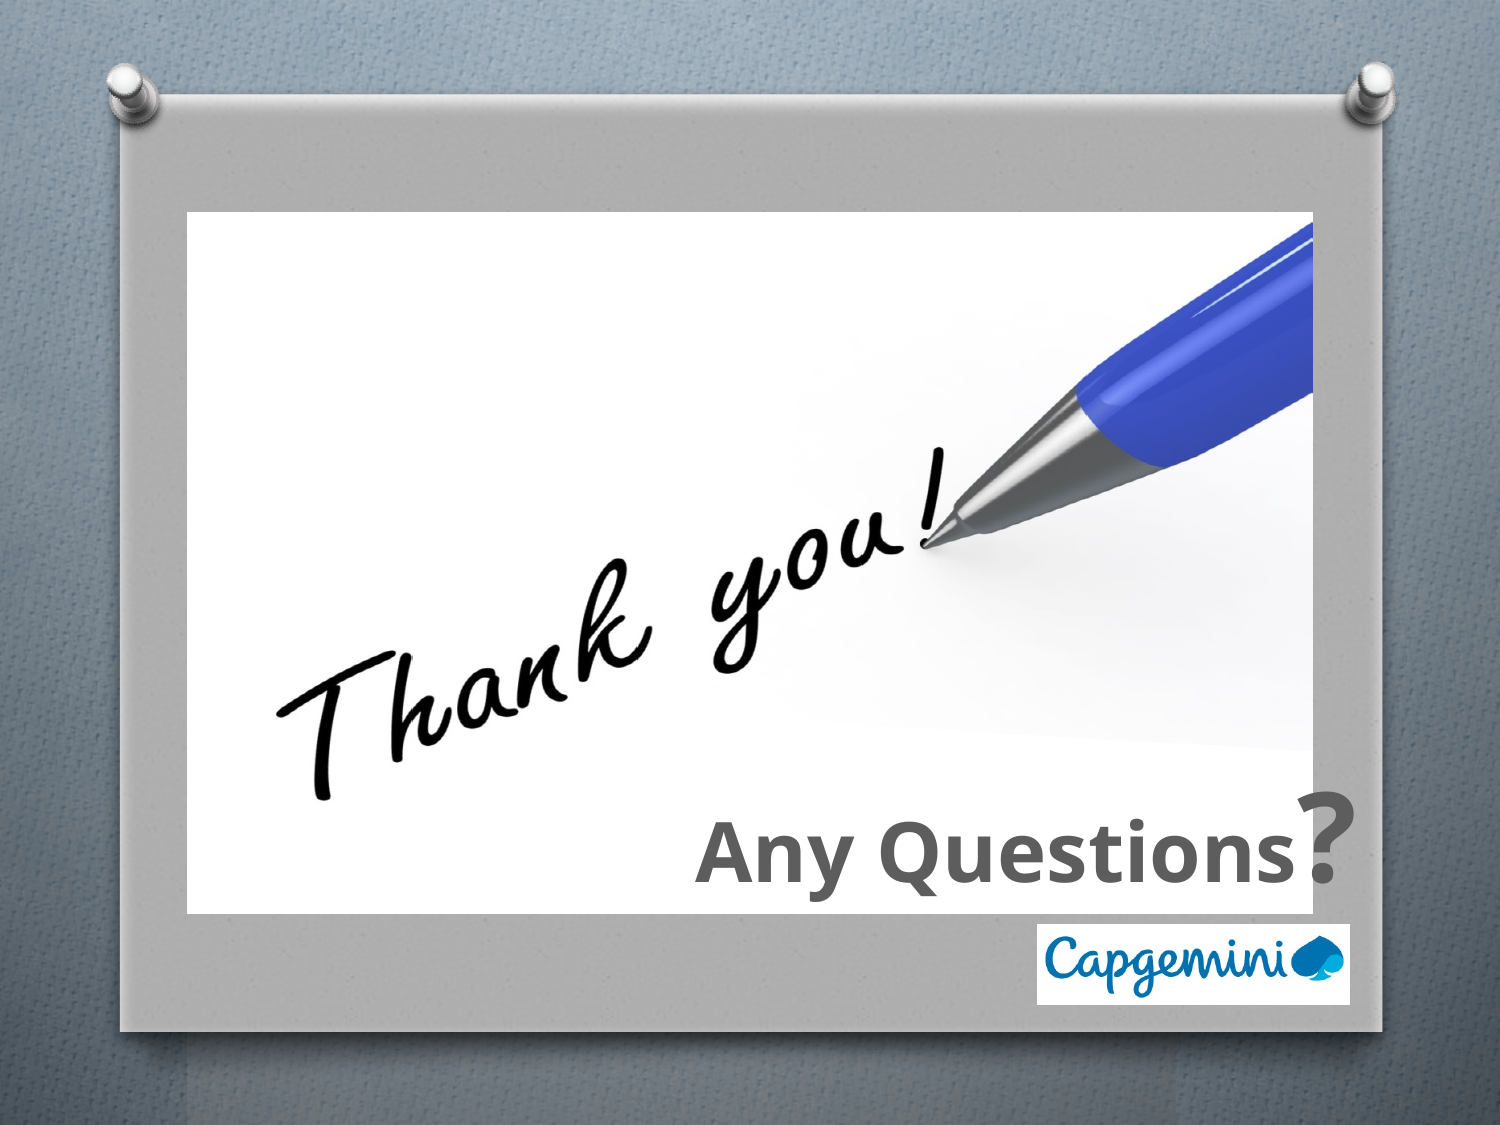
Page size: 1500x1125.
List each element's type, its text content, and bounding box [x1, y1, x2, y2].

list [187, 212, 1313, 914]
text_box Any Questions? [680, 749, 1373, 915]
picture [1037, 924, 1351, 1005]
picture [75, 29, 198, 153]
picture [1317, 35, 1439, 156]
